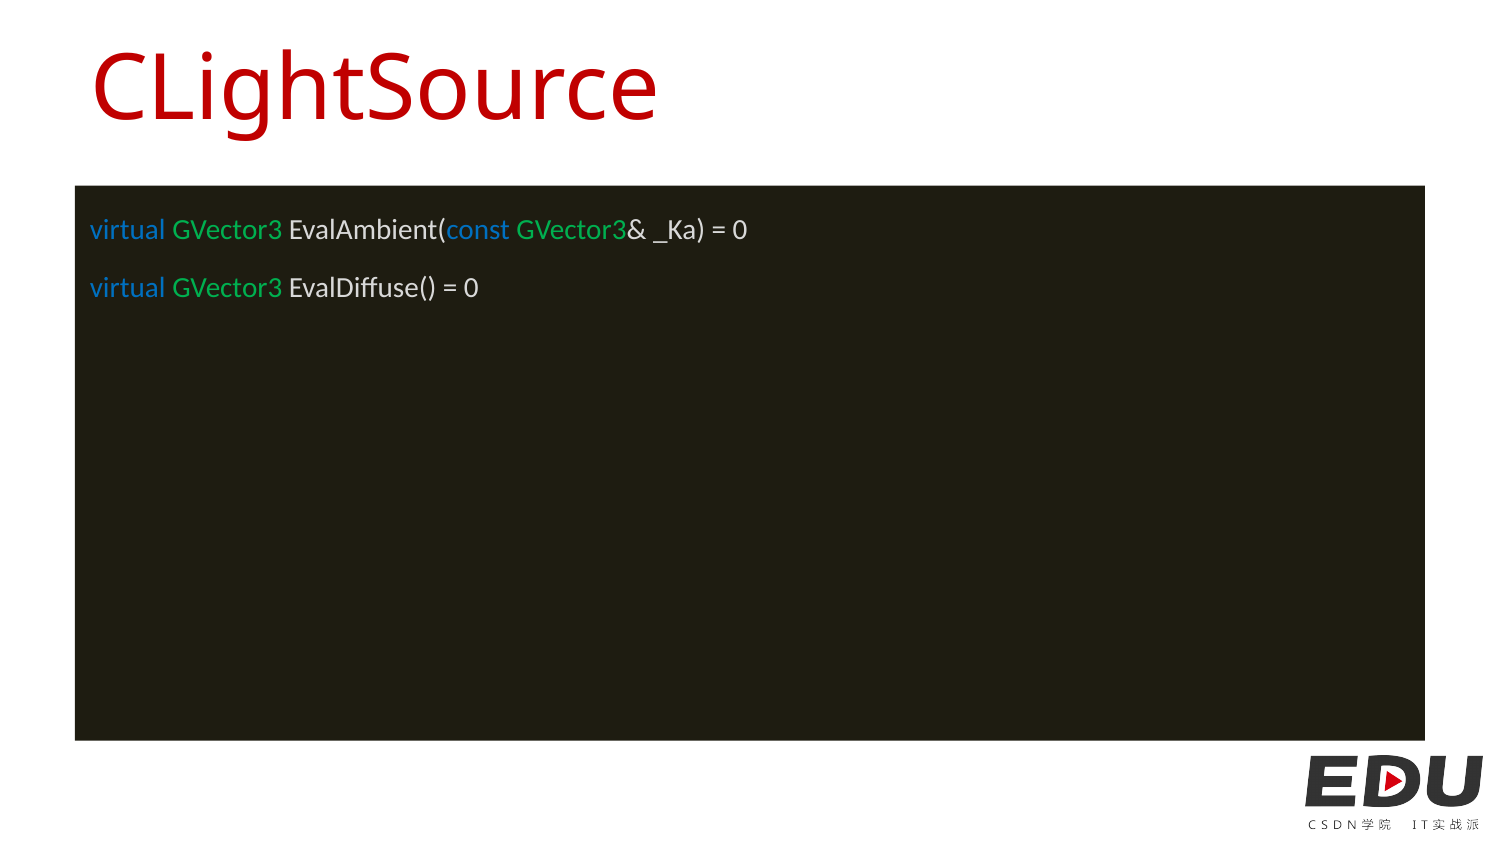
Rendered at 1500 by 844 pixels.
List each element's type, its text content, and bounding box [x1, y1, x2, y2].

title CLightSource [75, 20, 1425, 137]
picture [1305, 755, 1483, 830]
text_box virtual GVector3 EvalAmbient(const GVector3& _Ka) = 0 virtual GVector3 EvalDiffuse() = 0 [74, 185, 1425, 741]
